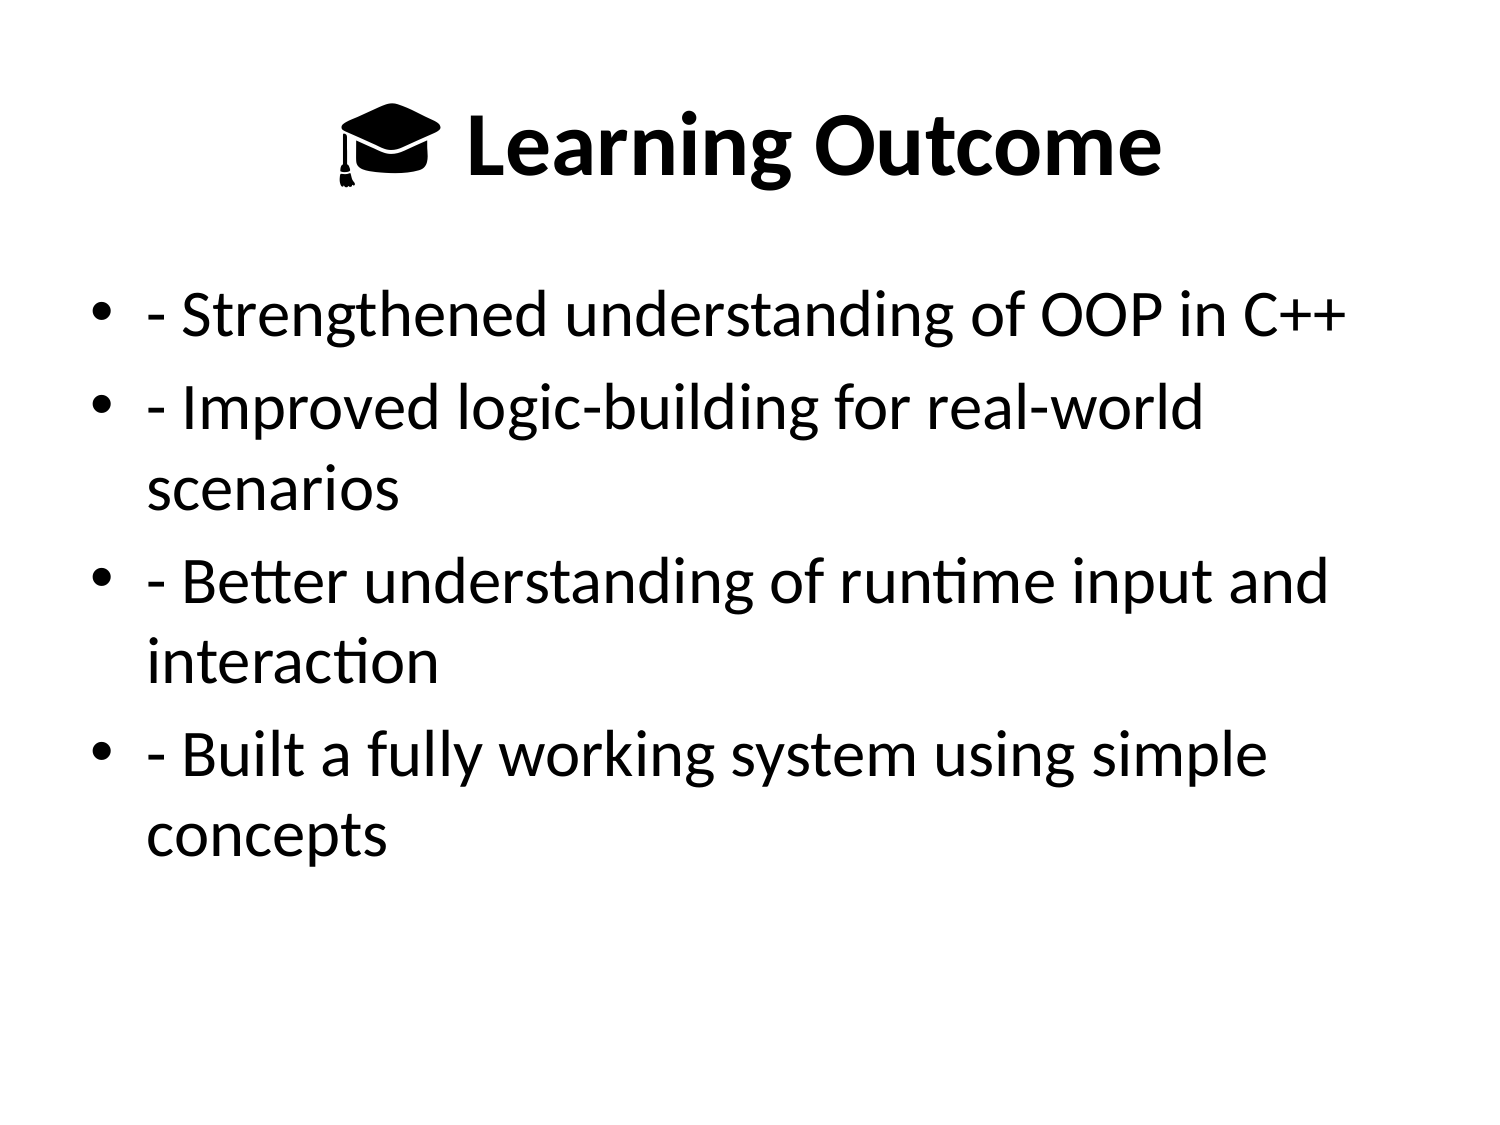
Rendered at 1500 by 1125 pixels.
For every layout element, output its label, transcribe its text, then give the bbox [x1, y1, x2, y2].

list - Strengthened understanding of OOP in C++ - Improved logic-building for real-world scenarios - Better understanding of runtime input and interaction - Built a fully working system using simple concepts [75, 262, 1425, 1005]
title 🎓 Learning Outcome [75, 45, 1425, 233]
